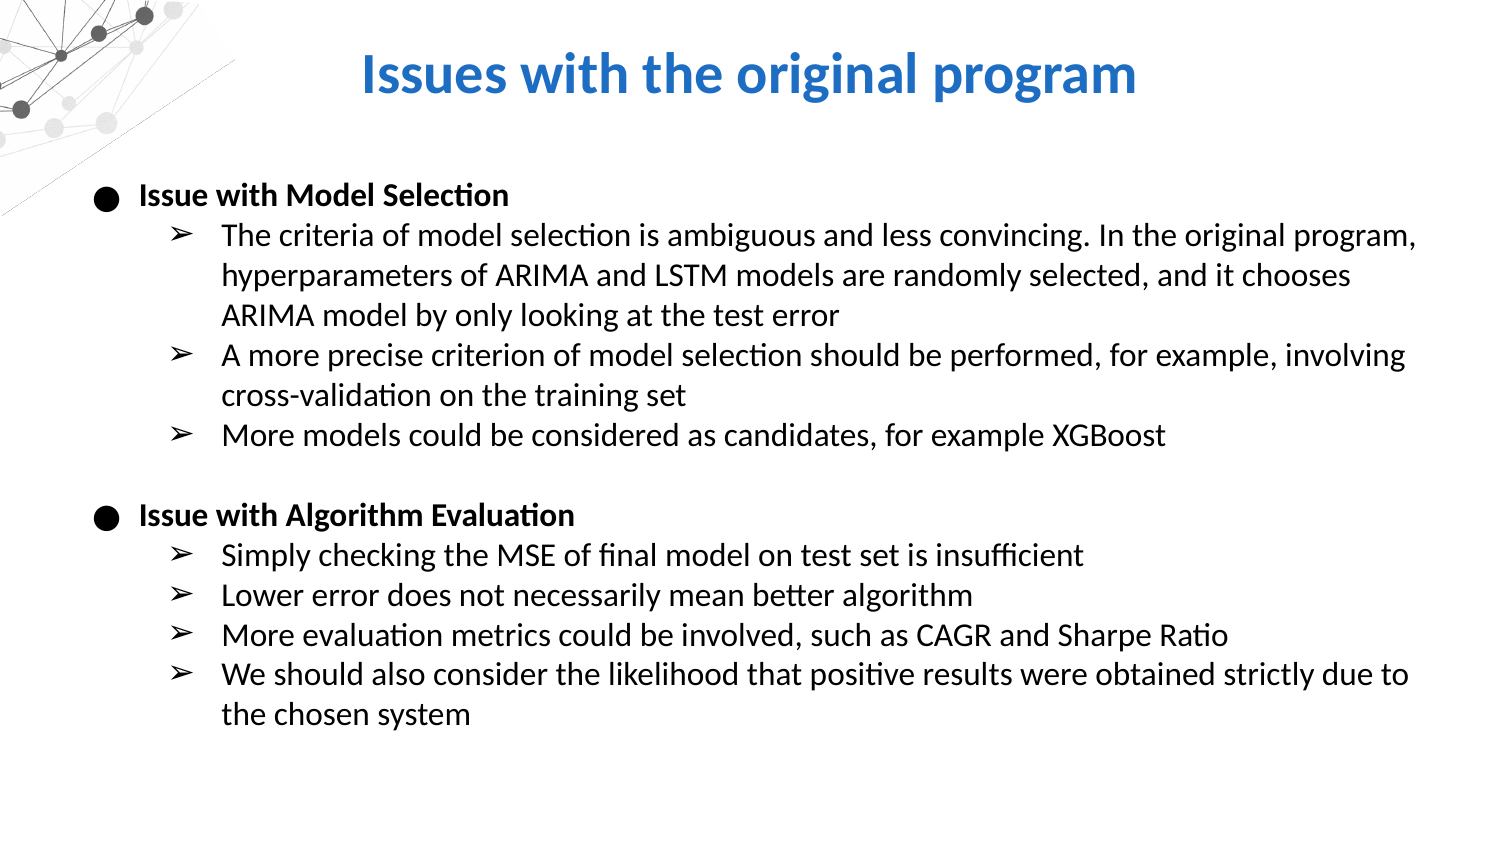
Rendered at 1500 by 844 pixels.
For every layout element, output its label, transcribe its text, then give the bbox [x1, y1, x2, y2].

text_box Issue with Model Selection The criteria of model selection is ambiguous and less convincing. In the original program, hyperparameters of ARIMA and LSTM models are randomly selected, and it chooses ARIMA model by only looking at the test error A more precise criterion of model selection should be performed, for example, involving cross-validation on the training set More models could be considered as candidates, for example XGBoost Issue with Algorithm Evaluation Simply checking the MSE of final model on test set is insufficient Lower error does not necessarily mean better algorithm More evaluation metrics could be involved, such as CAGR and Sharpe Ratio We should also consider the likelihood that positive results were obtained strictly due to the chosen system [56, 158, 1440, 748]
text_box Issues with the original program [313, 27, 1187, 113]
picture [0, 0, 222, 203]
